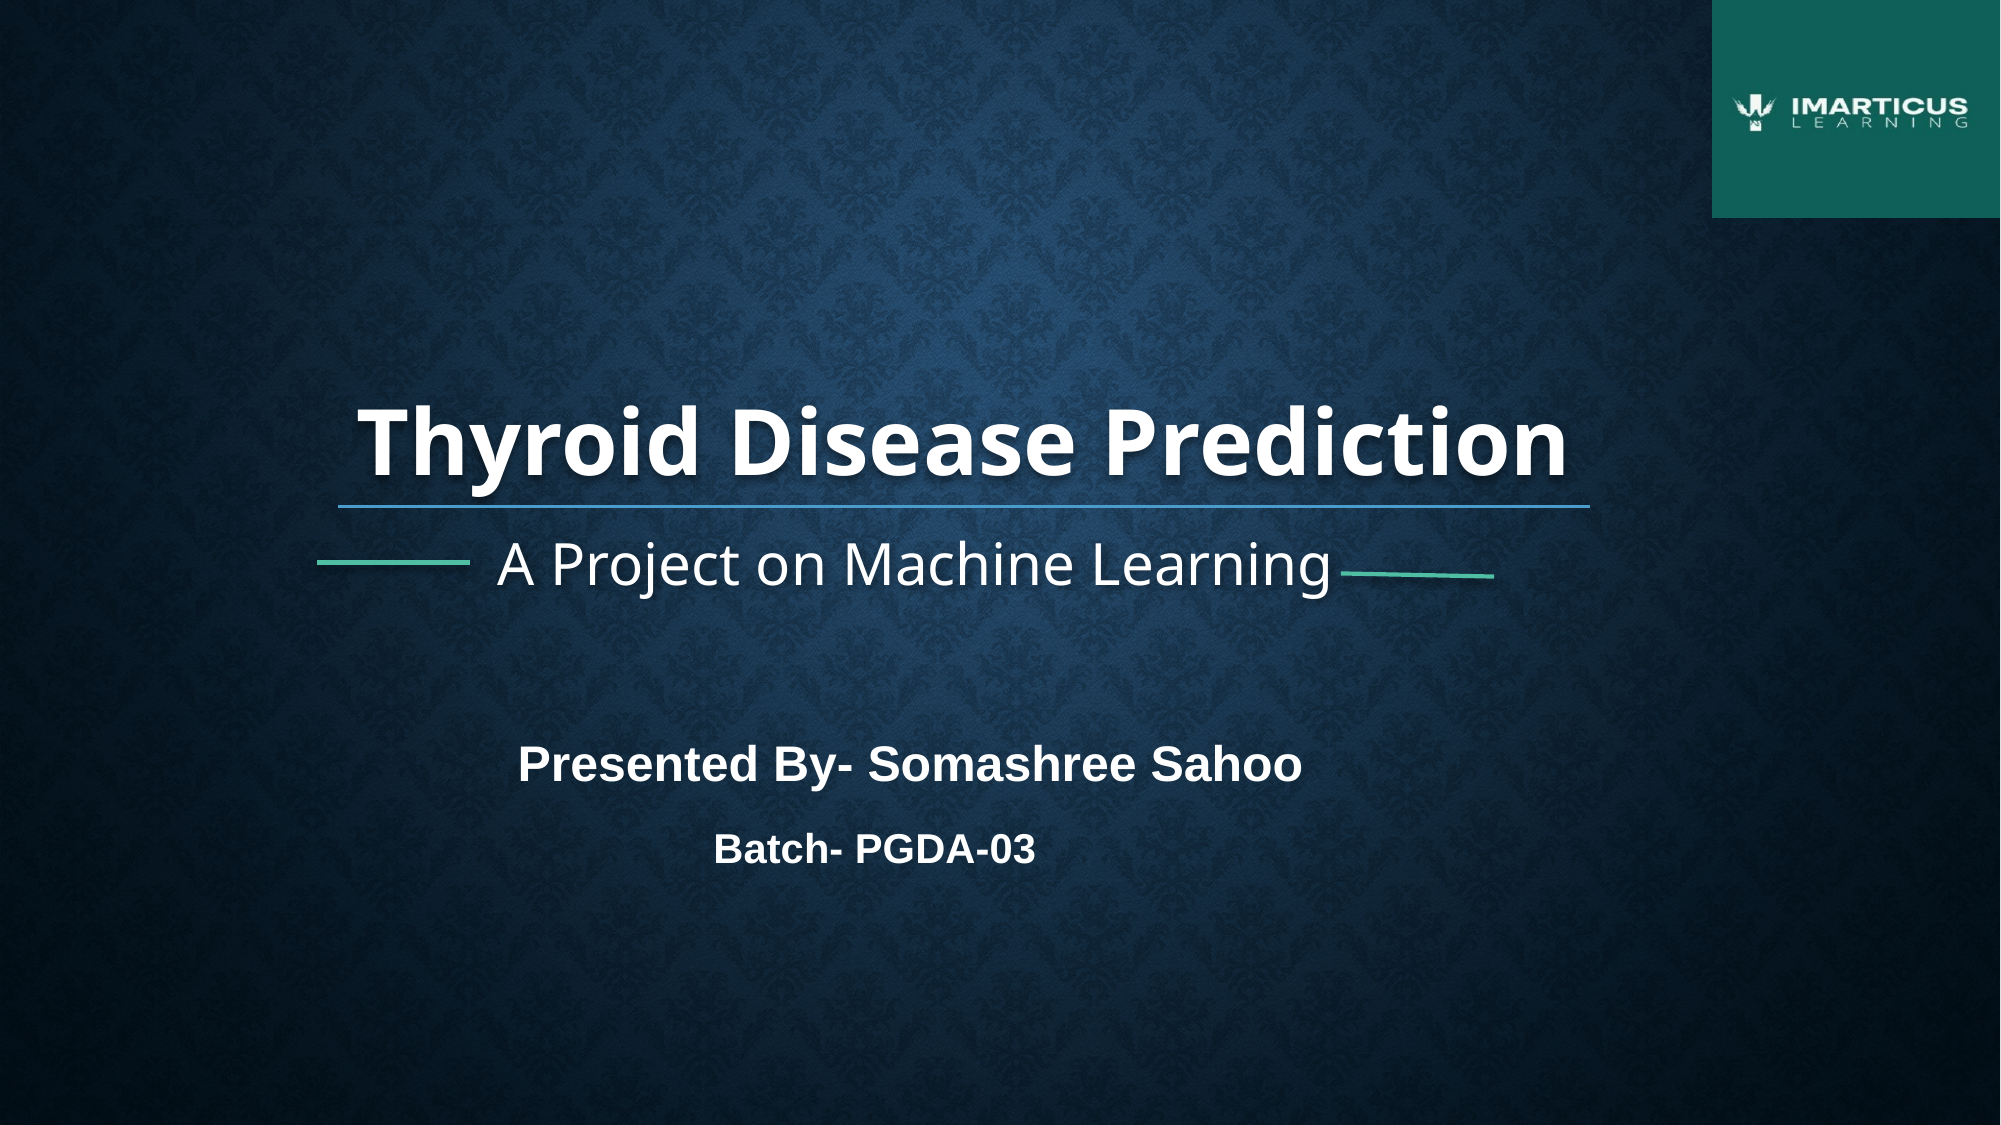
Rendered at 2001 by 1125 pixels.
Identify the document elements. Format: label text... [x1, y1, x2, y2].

text_box Thyroid Disease Prediction [301, 376, 1628, 502]
text_box Presented By- Somashree Sahoo Batch- PGDA-03 [502, 711, 1358, 902]
text_box A Project on Machine Learning [483, 520, 1482, 605]
picture [1712, 0, 2000, 218]
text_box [1340, 572, 1495, 578]
